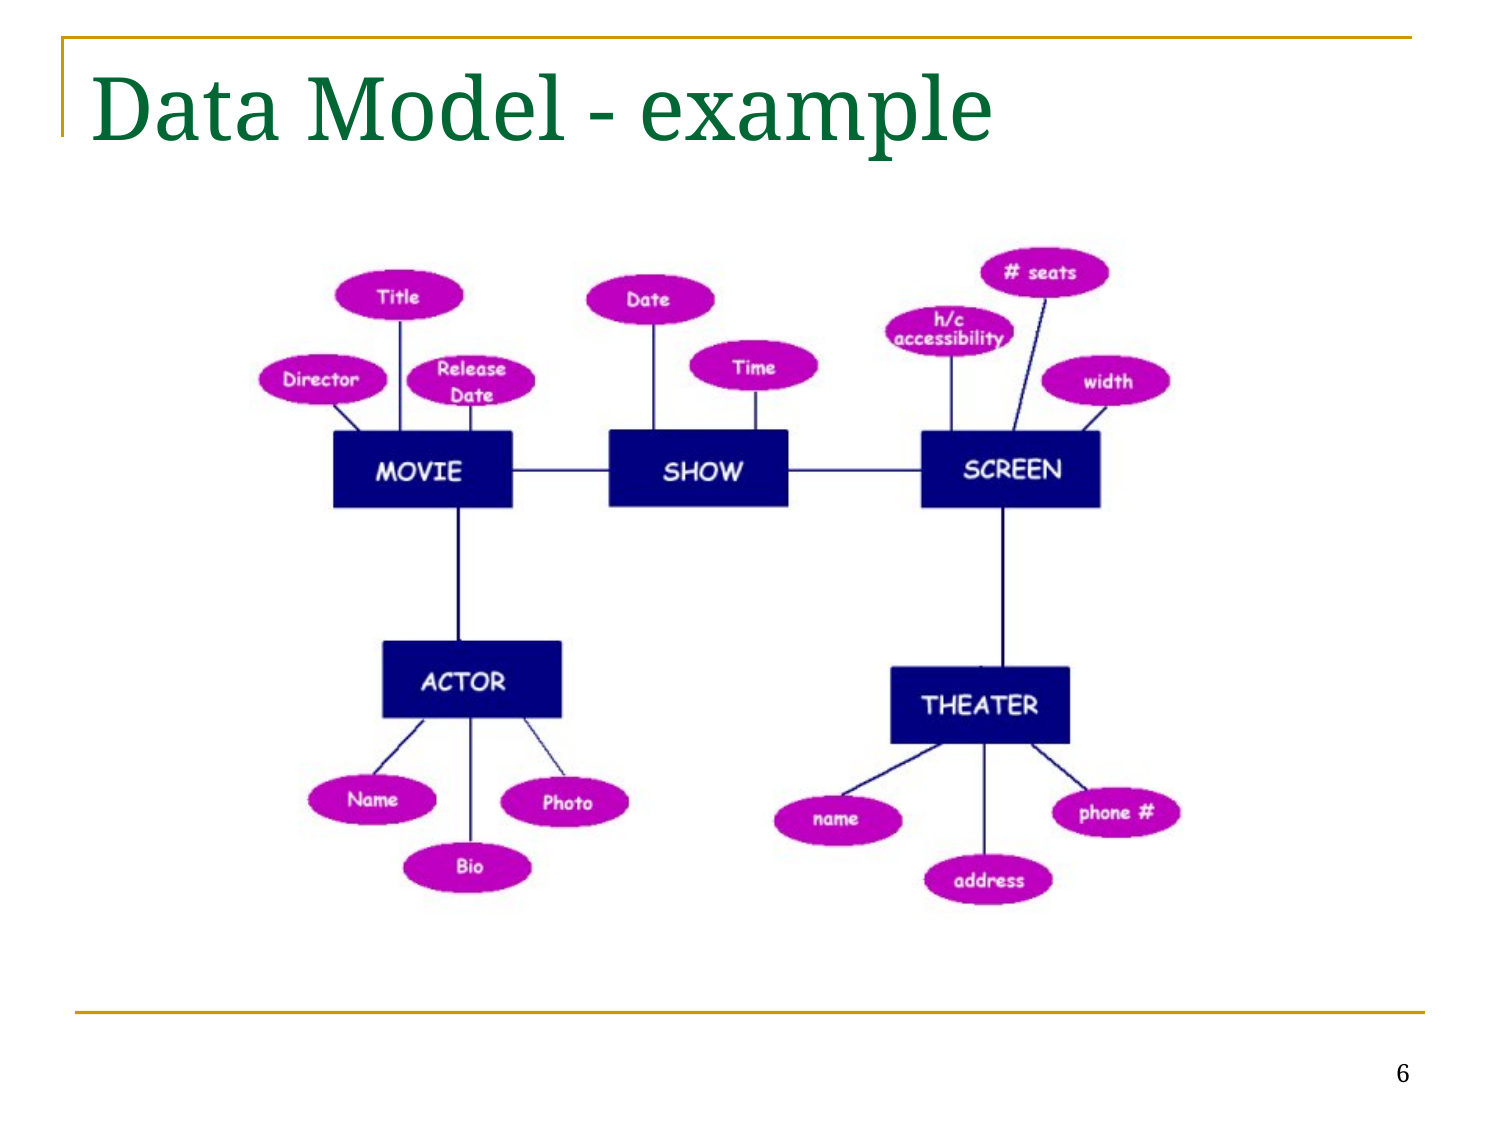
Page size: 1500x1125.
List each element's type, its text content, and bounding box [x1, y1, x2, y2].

picture [249, 162, 1183, 979]
title Data Model - example [74, 45, 1426, 233]
slide_number 6 [1074, 1023, 1426, 1100]
